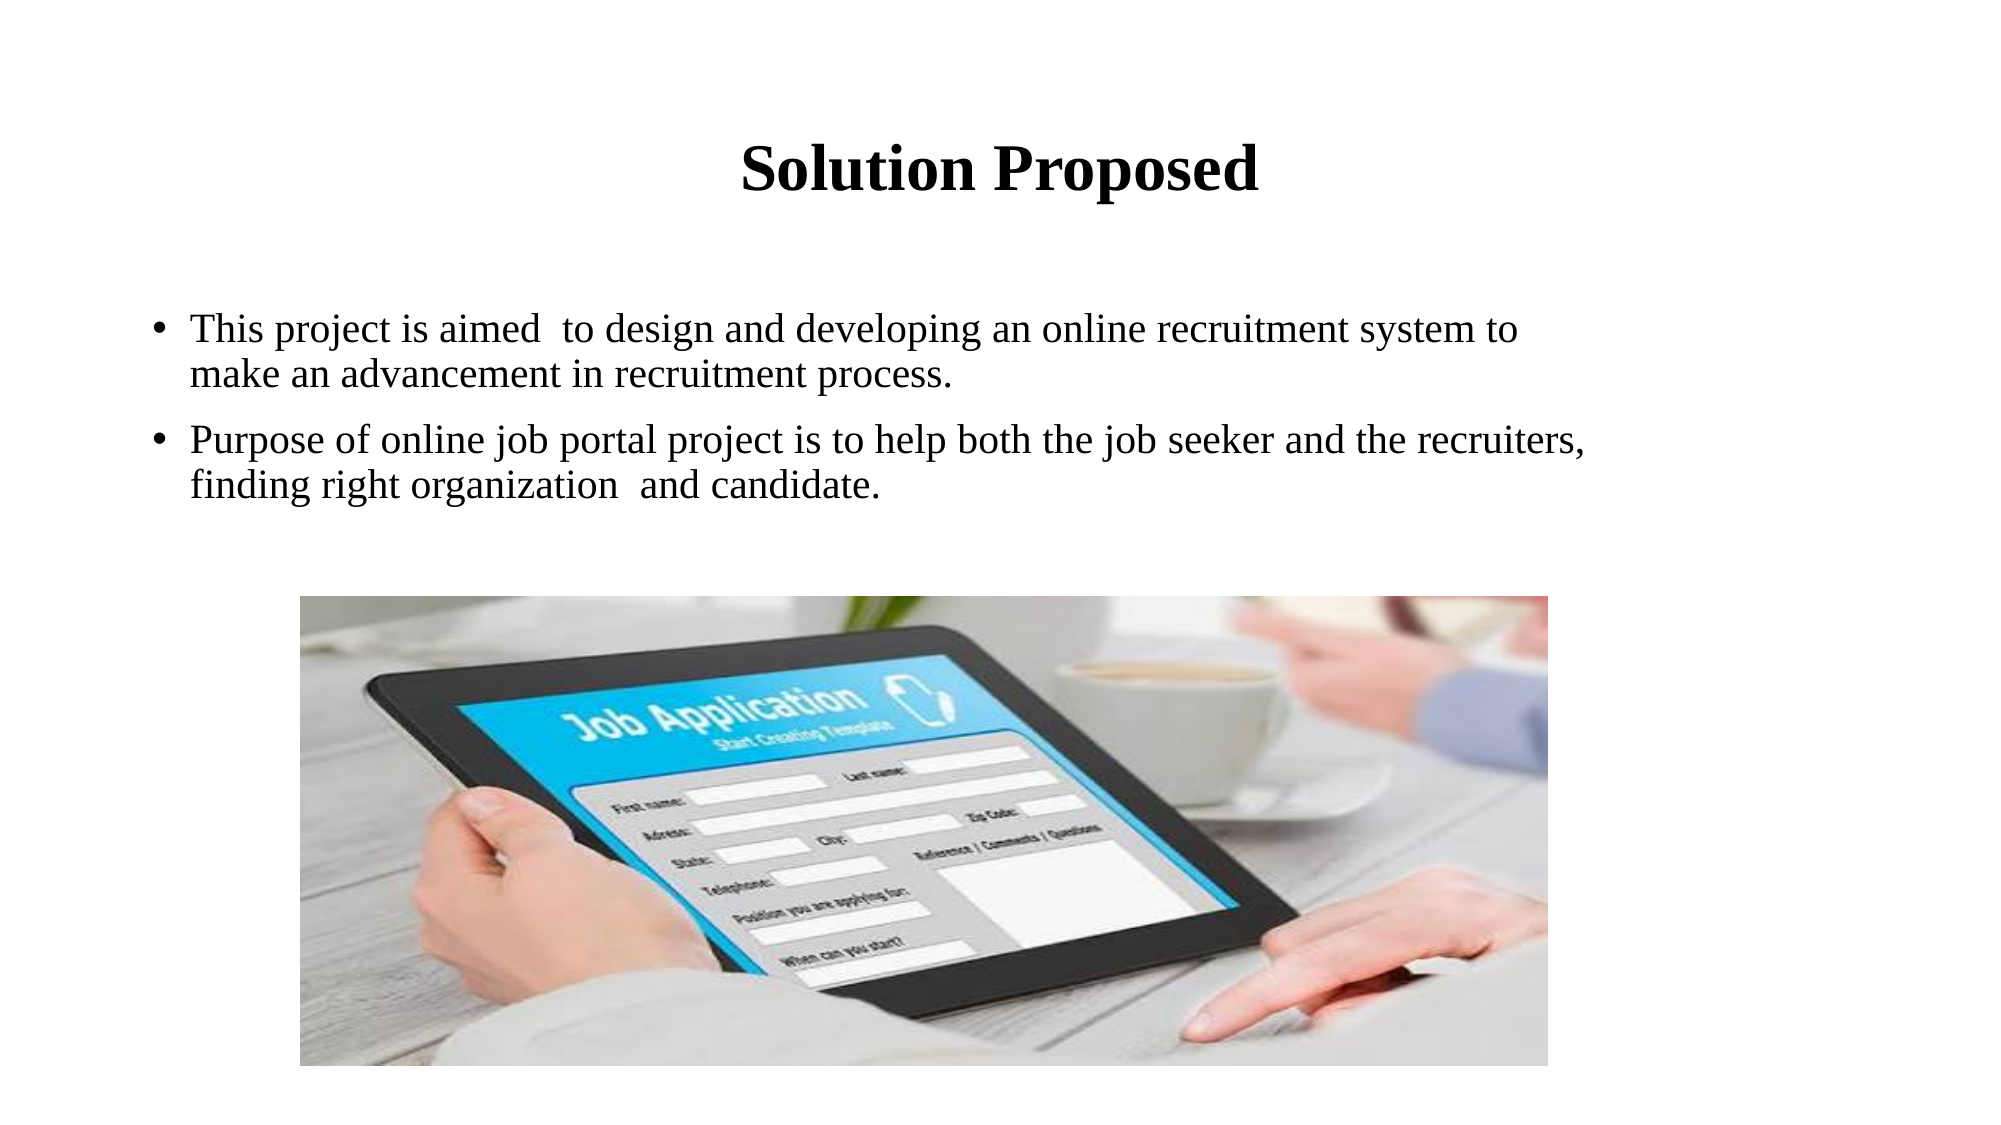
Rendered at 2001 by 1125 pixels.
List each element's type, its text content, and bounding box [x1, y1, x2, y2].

title Solution Proposed [137, 59, 1863, 278]
list This project is aimed to design and developing an online recruitment system to make an advancement in recruitment process. Purpose of online job portal project is to help both the job seeker and the recruiters, finding right organization and candidate. [137, 299, 1613, 619]
picture [299, 596, 1548, 1066]
